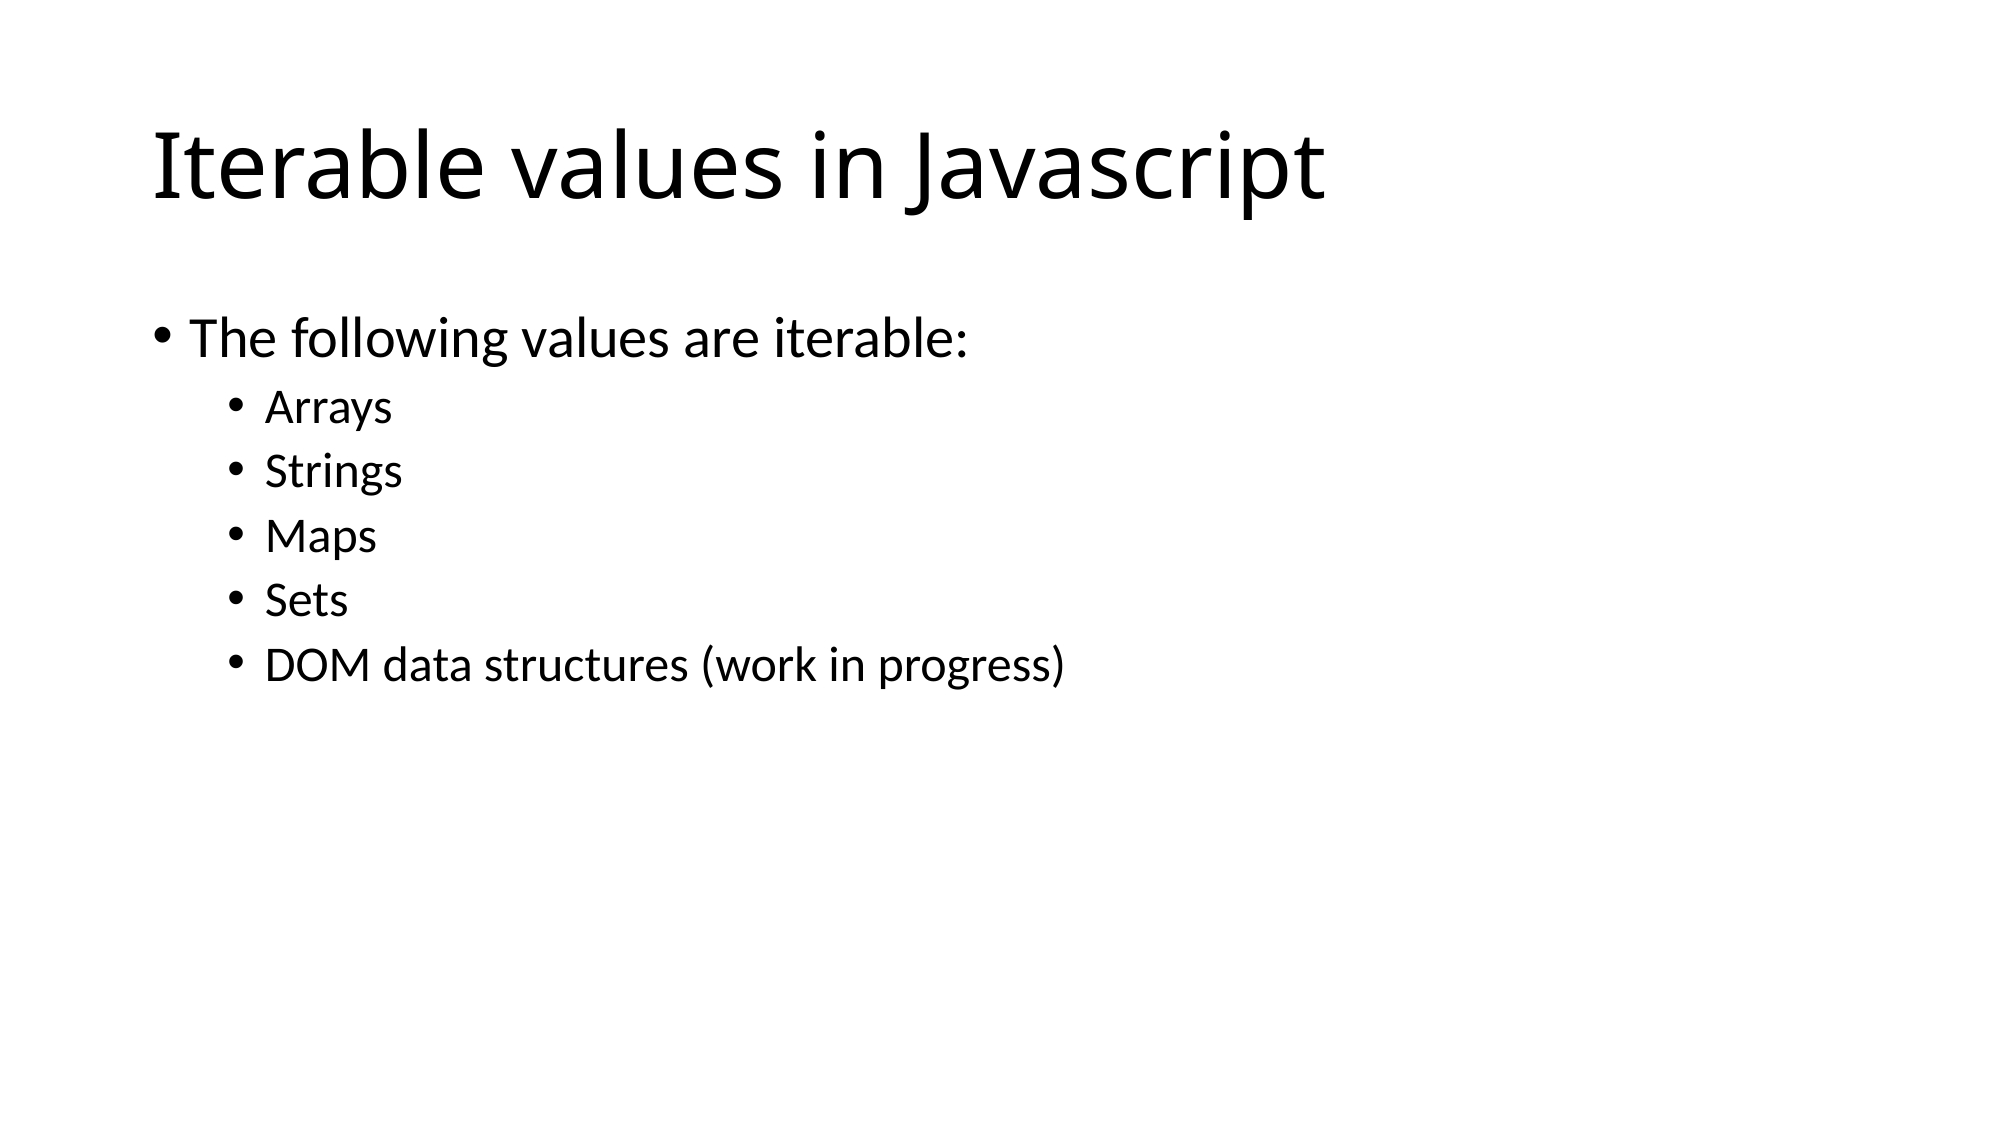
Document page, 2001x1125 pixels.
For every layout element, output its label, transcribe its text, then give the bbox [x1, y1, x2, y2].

list The following values are iterable: Arrays Strings Maps Sets DOM data structures (work in progress) [137, 299, 1863, 1014]
title Iterable values in Javascript [137, 59, 1863, 278]
